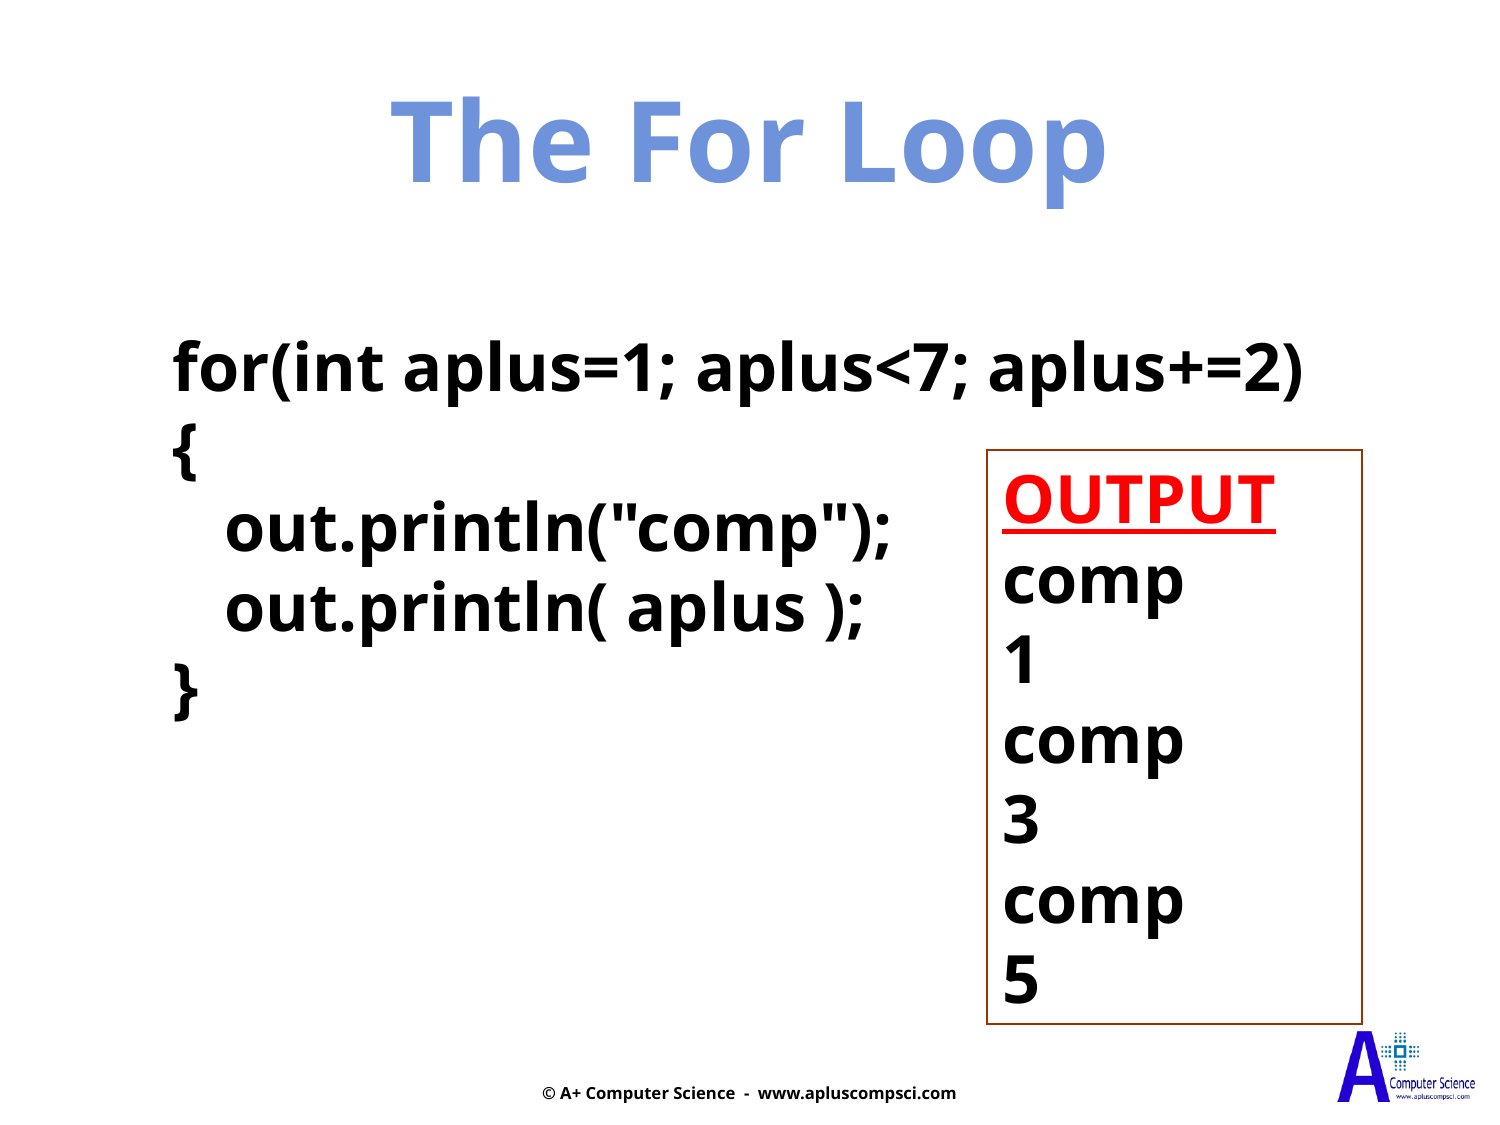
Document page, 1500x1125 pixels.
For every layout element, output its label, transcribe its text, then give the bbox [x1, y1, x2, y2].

picture [1337, 1031, 1475, 1102]
text_box The For Loop [0, 62, 1500, 213]
text_box for(int aplus=1; aplus<7; aplus+=2) { out.println("comp"); out.println( aplus ); } [158, 237, 1321, 812]
text_box OUTPUT comp 1 comp 3 comp 5 [987, 449, 1363, 1025]
footer © A+ Computer Science - www.apluscompsci.com [512, 1024, 988, 1101]
